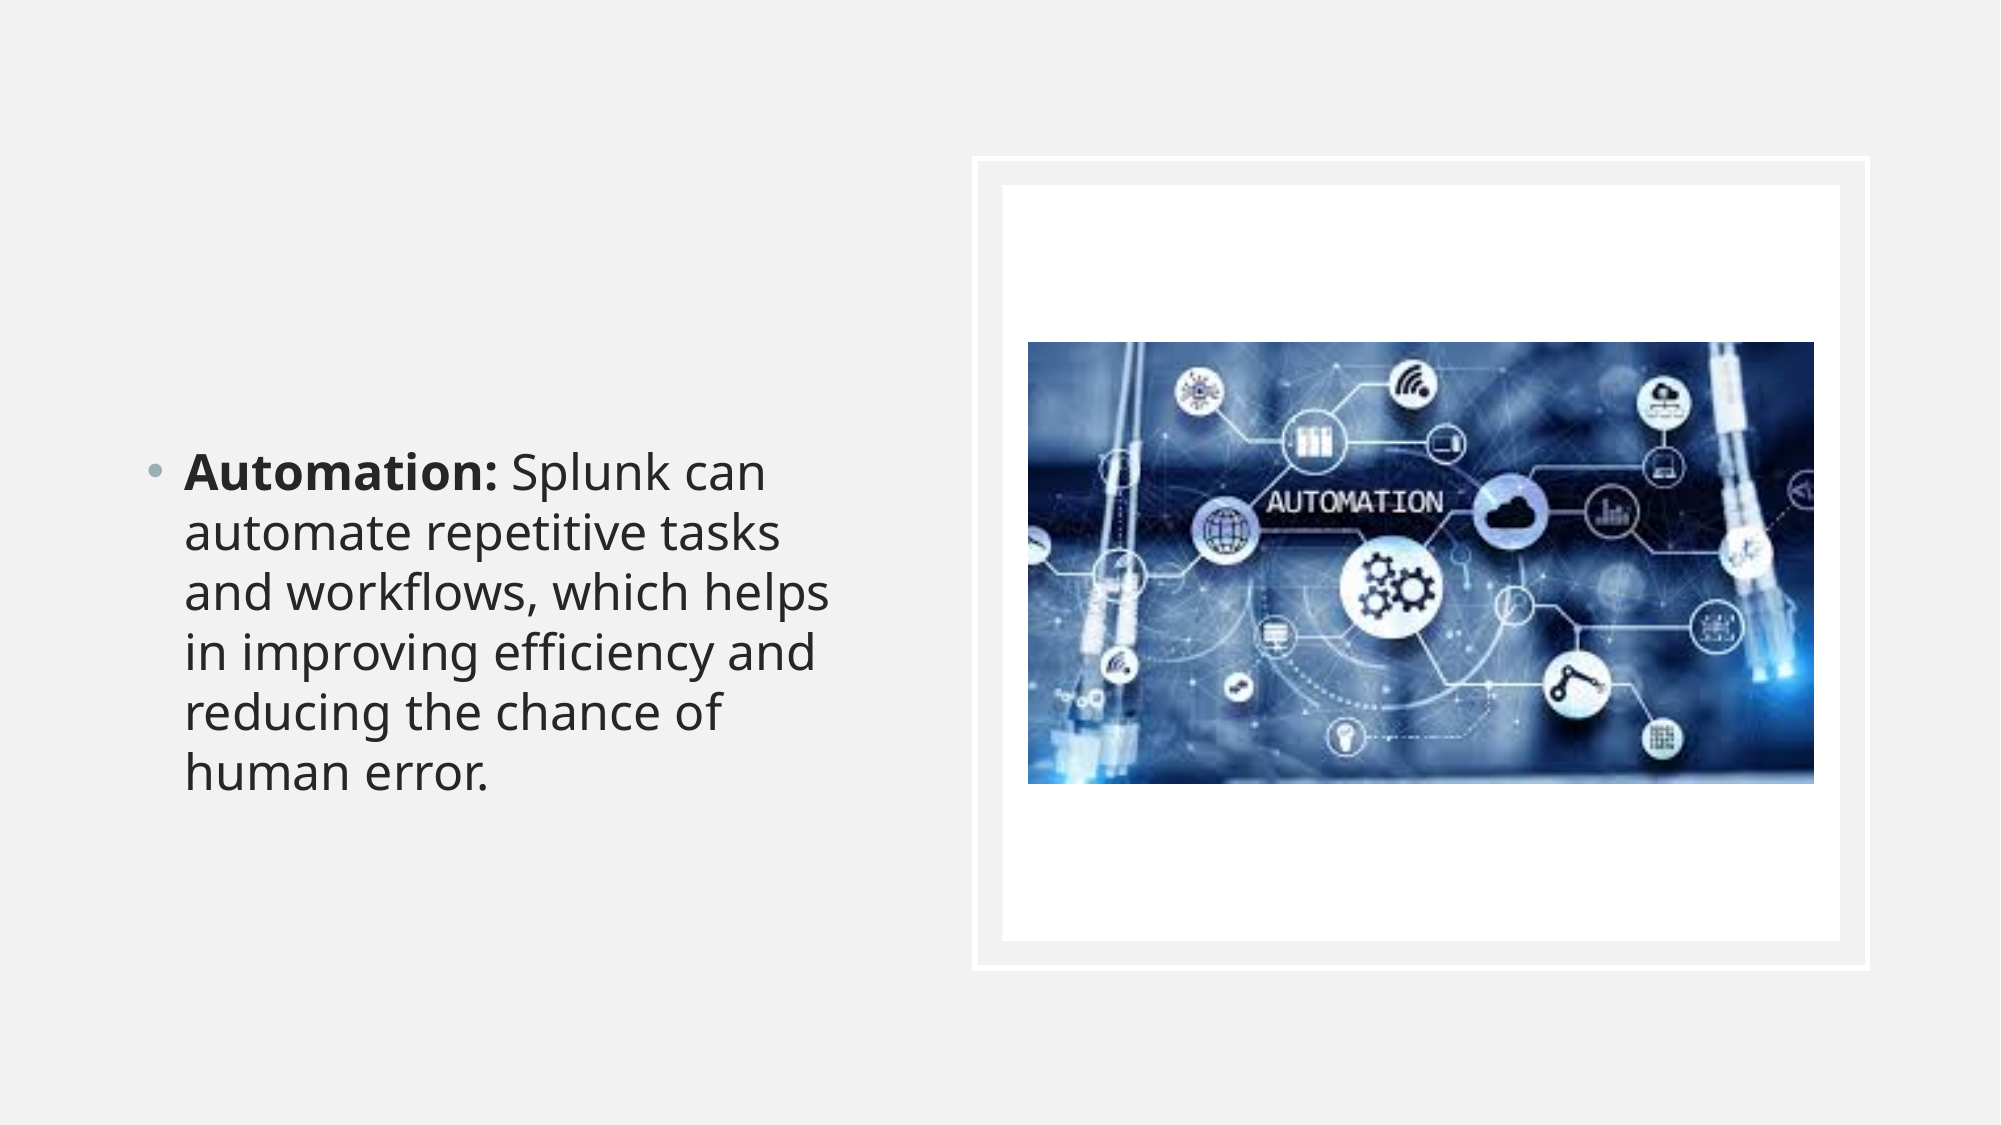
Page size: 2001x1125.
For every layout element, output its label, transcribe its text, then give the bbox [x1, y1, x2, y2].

list Automation: Splunk can automate repetitive tasks and workflows, which helps in improving efficiency and reducing the chance of human error. [131, 432, 869, 968]
picture [1028, 342, 1814, 784]
text_box [974, 157, 1868, 969]
text_box [1001, 184, 1841, 942]
